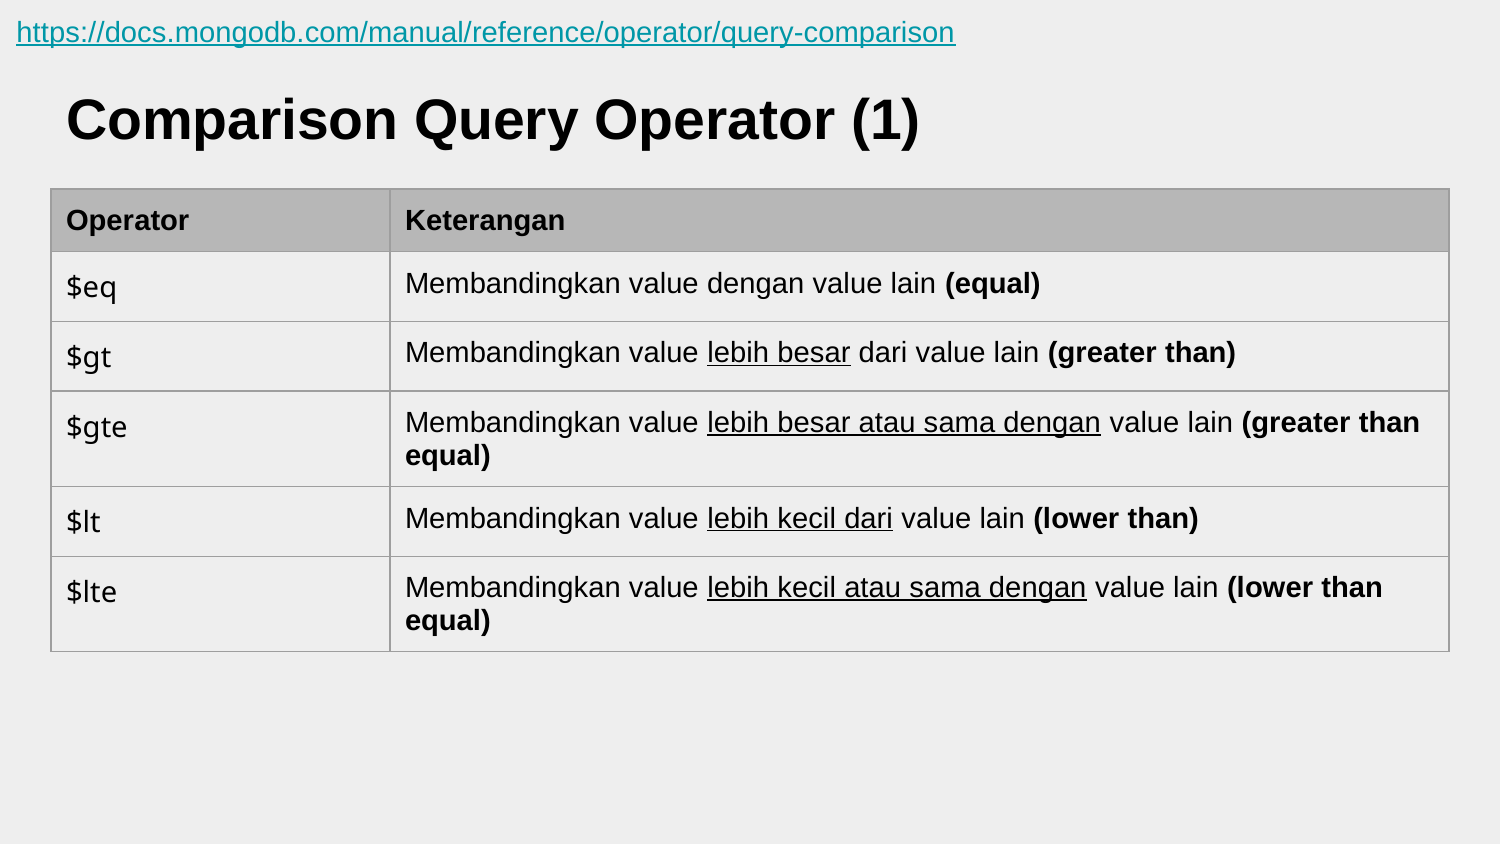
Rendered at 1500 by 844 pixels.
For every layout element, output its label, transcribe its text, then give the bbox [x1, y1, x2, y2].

table_cell $lt [52, 487, 389, 556]
title Comparison Query Operator (1) [51, 72, 1449, 167]
table_header Keterangan [391, 190, 1448, 251]
table_cell $gt [52, 322, 389, 390]
table_cell Membandingkan value lebih kecil atau sama dengan value lain (lower than equal) [391, 557, 1448, 651]
table_cell $lte [52, 557, 389, 651]
table_cell Membandingkan value lebih besar atau sama dengan value lain (greater than equal) [391, 392, 1448, 486]
text_box https://docs.mongodb.com/manual/reference/operator/query-comparison [1, 0, 1500, 64]
table_cell $gte [52, 392, 389, 486]
table_cell Membandingkan value lebih kecil dari value lain (lower than) [391, 487, 1448, 556]
table_header Operator [52, 190, 389, 251]
table_cell Membandingkan value dengan value lain (equal) [391, 252, 1448, 321]
table_cell $eq [52, 252, 389, 321]
table_cell Membandingkan value lebih besar dari value lain (greater than) [391, 322, 1448, 390]
